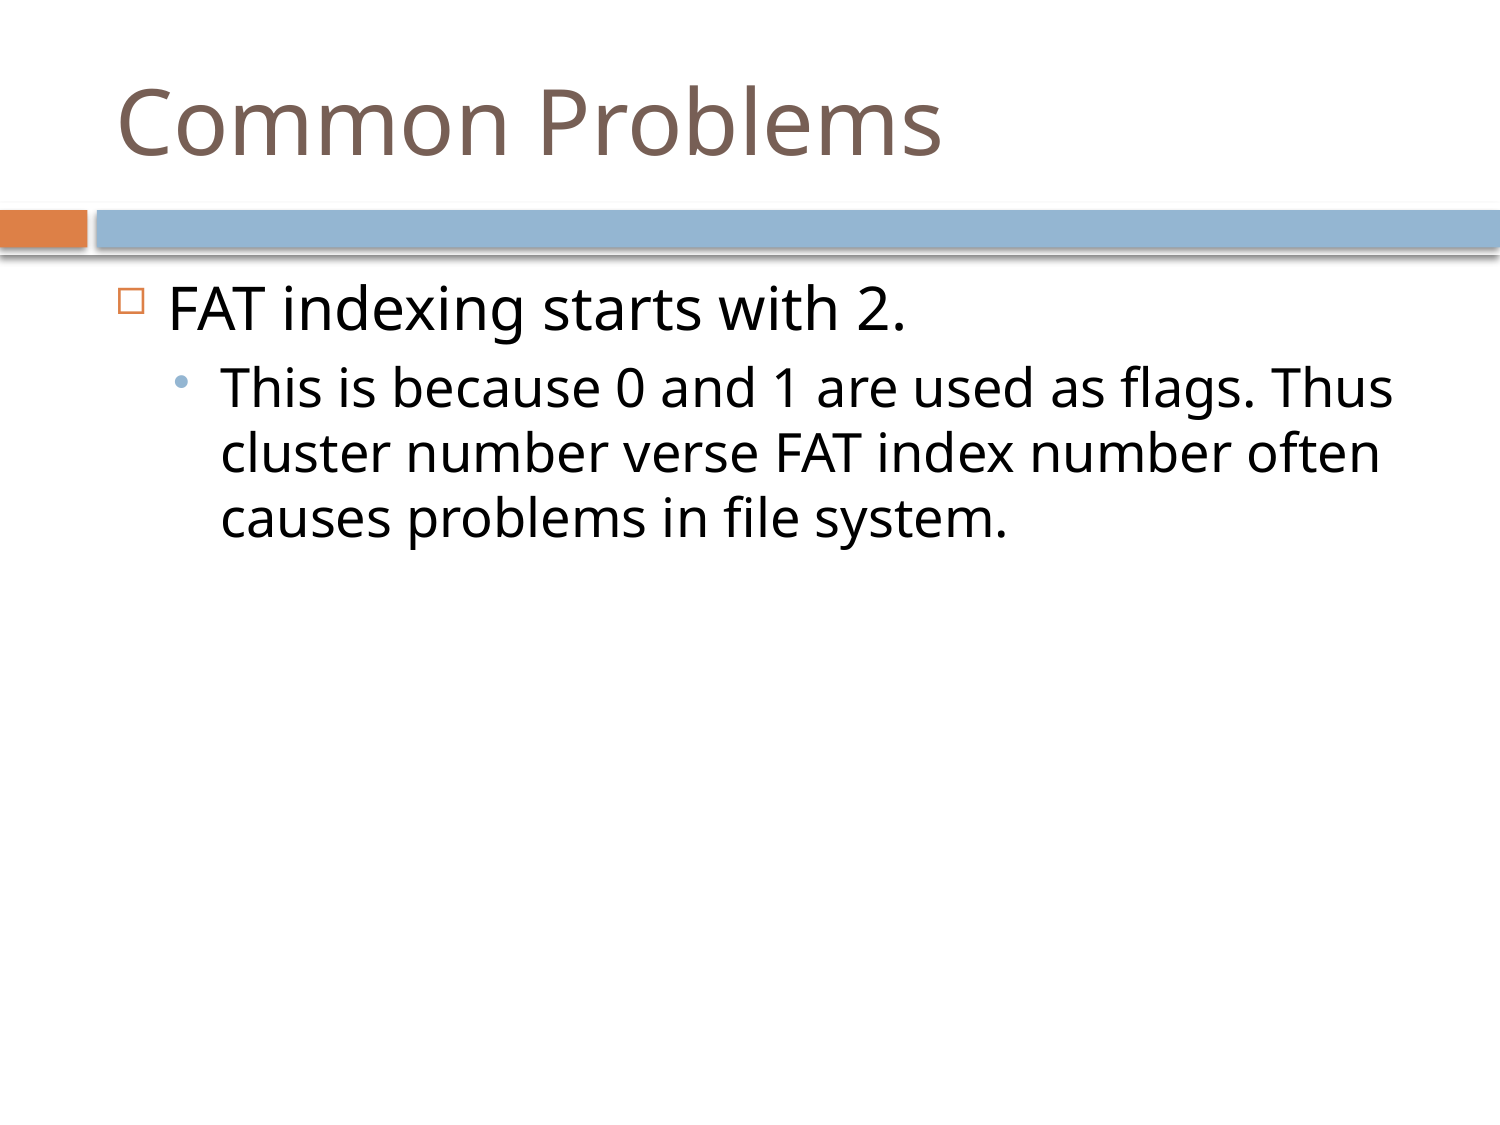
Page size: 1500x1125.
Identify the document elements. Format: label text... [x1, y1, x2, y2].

title Common Problems [100, 37, 1438, 200]
list FAT indexing starts with 2. This is because 0 and 1 are used as flags. Thus cluster number verse FAT index number often causes problems in file system. [100, 262, 1438, 1000]
